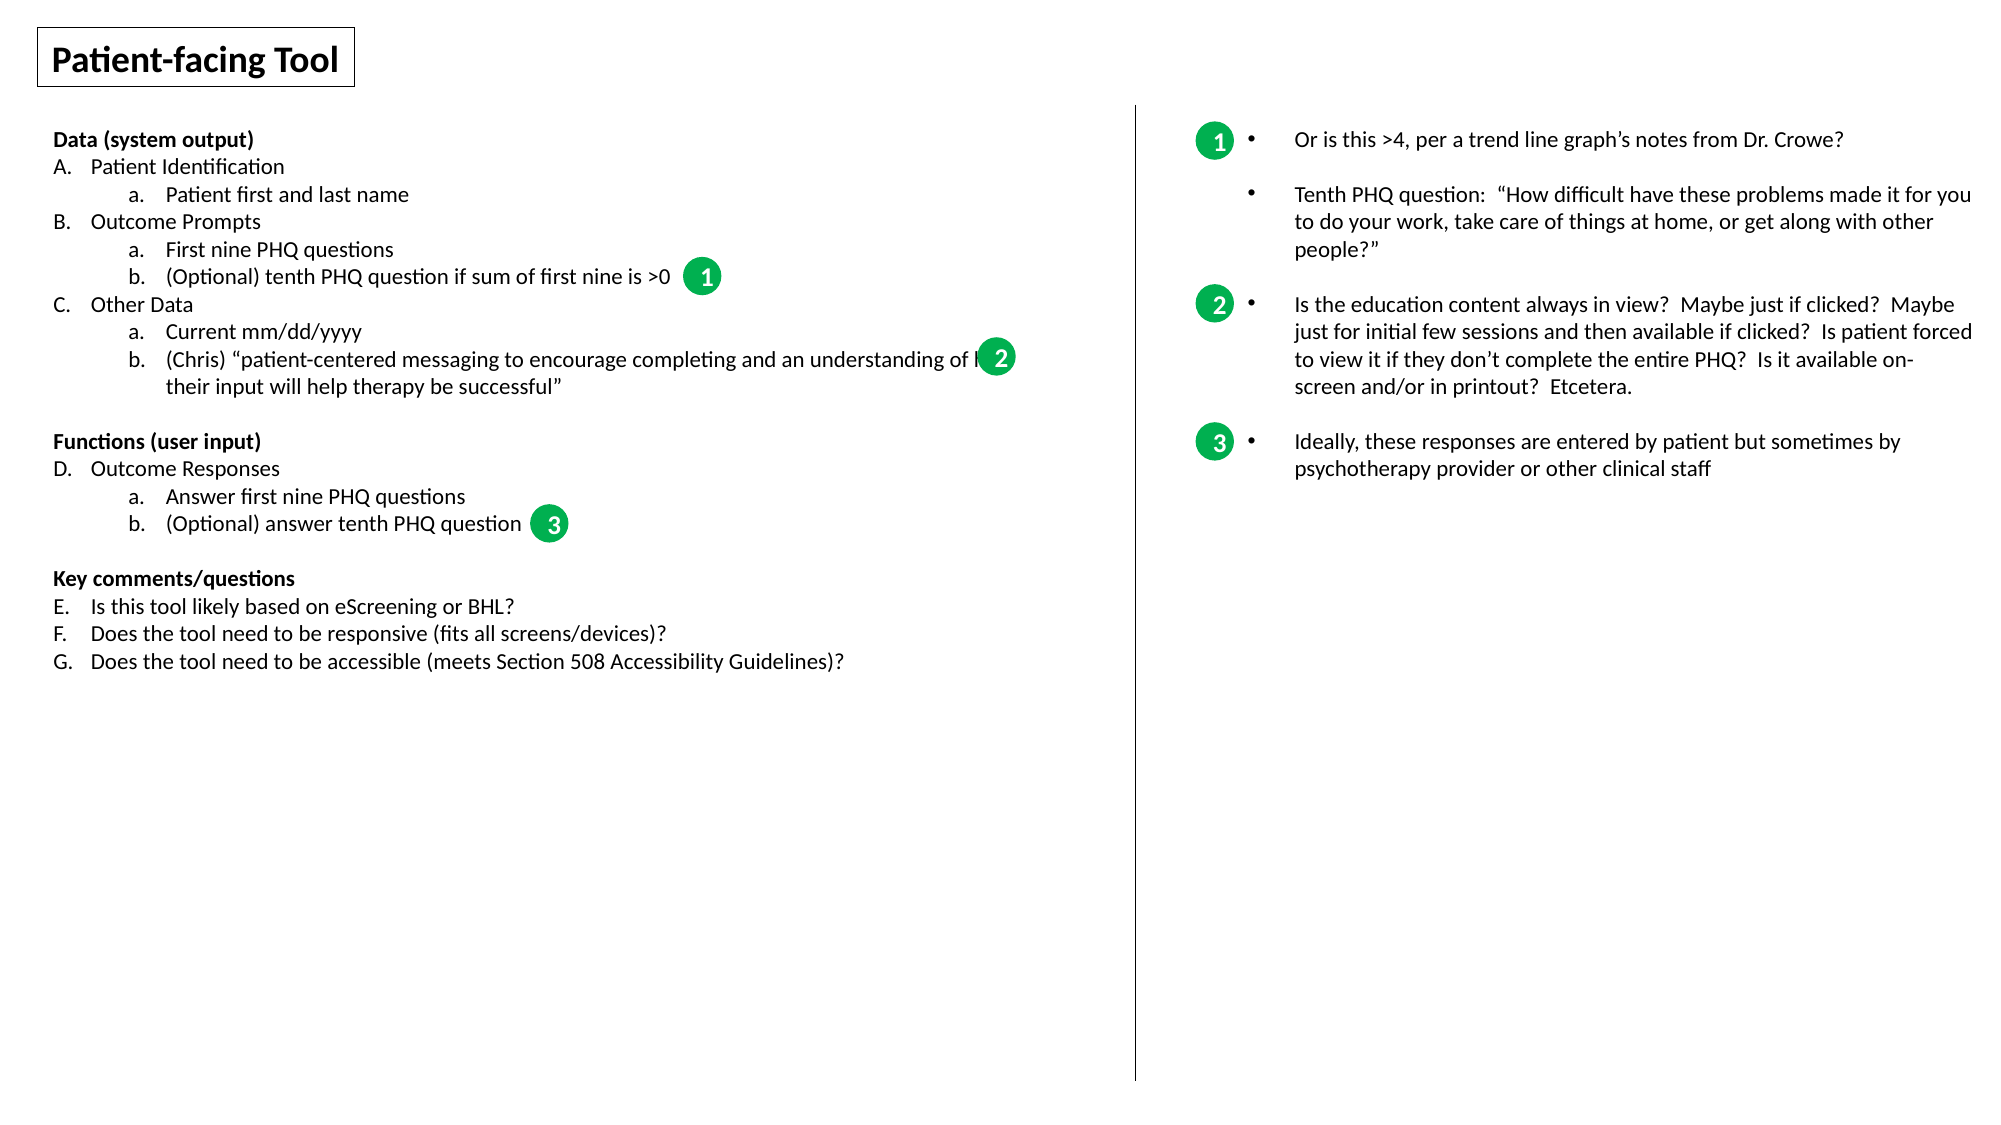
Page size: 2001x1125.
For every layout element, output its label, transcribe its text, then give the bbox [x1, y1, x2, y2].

text_box 1 [682, 256, 722, 296]
text_box 3 [530, 504, 569, 543]
text_box 3 [1195, 422, 1234, 461]
text_box 1 [1195, 121, 1234, 160]
text_box 2 [977, 337, 1016, 376]
text_box 2 [1195, 284, 1234, 323]
text_box Or is this >4, per a trend line graph’s notes from Dr. Crowe? Tenth PHQ question: “How difficult have these problems made it for you to do your work, take care of things at home, or get along with other people?” Is the education content always in view? Maybe just if clicked? Maybe just for initial few sessions and then available if clicked? Is patient forced to view it if they don’t complete the entire PHQ? Is it available on-screen and/or in printout? Etcetera. Ideally, these responses are entered by patient but sometimes by psychotherapy provider or other clinical staff [1232, 117, 1990, 544]
text_box Data (system output) Patient Identification Patient first and last name Outcome Prompts First nine PHQ questions (Optional) tenth PHQ question if sum of first nine is >0 Other Data Current mm/dd/yyyy (Chris) “patient-centered messaging to encourage completing and an understanding of how their input will help therapy be successful” Functions (user input) Outcome Responses Answer first nine PHQ questions (Optional) answer tenth PHQ question Key comments/questions Is this tool likely based on eScreening or BHL? Does the tool need to be responsive (fits all screens/devices)? Does the tool need to be accessible (meets Section 508 Accessibility Guidelines)? [0, 117, 1031, 709]
text_box Patient-facing Tool [37, 27, 355, 87]
